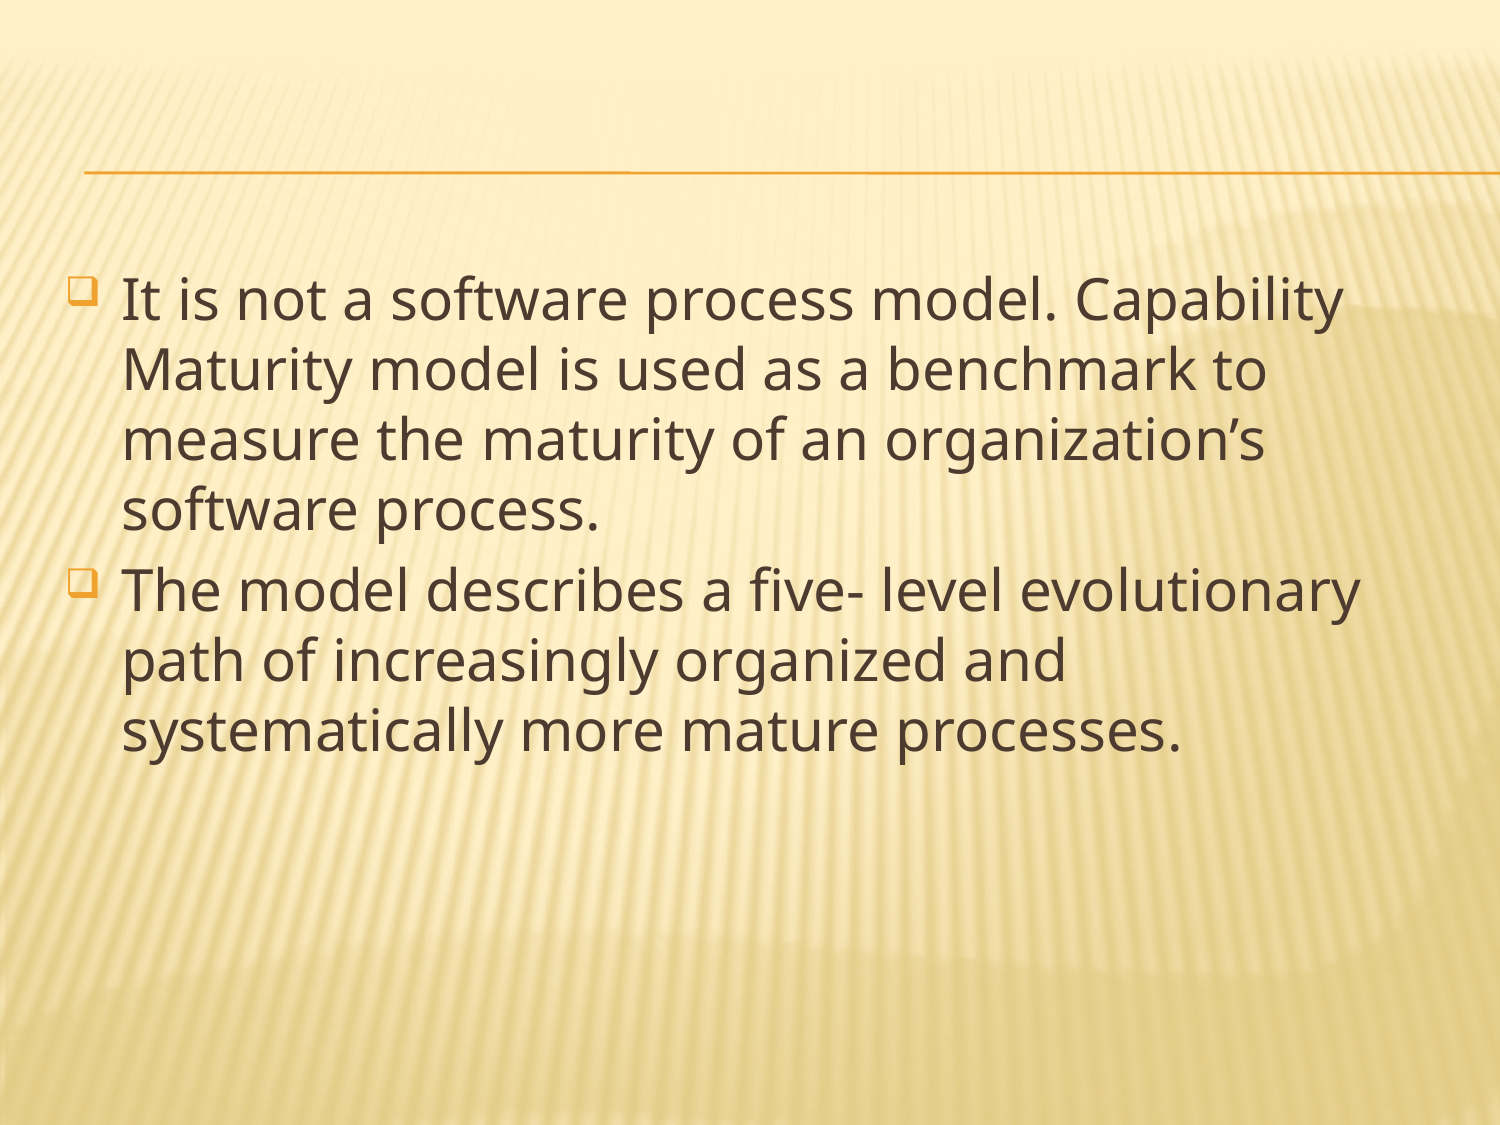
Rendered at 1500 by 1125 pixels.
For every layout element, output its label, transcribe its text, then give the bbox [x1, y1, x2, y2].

list It is not a software process model. Capability Maturity model is used as a benchmark to measure the maturity of an organization’s software process. The model describes a five- level evolutionary path of increasingly organized and systematically more mature processes. [50, 254, 1475, 998]
